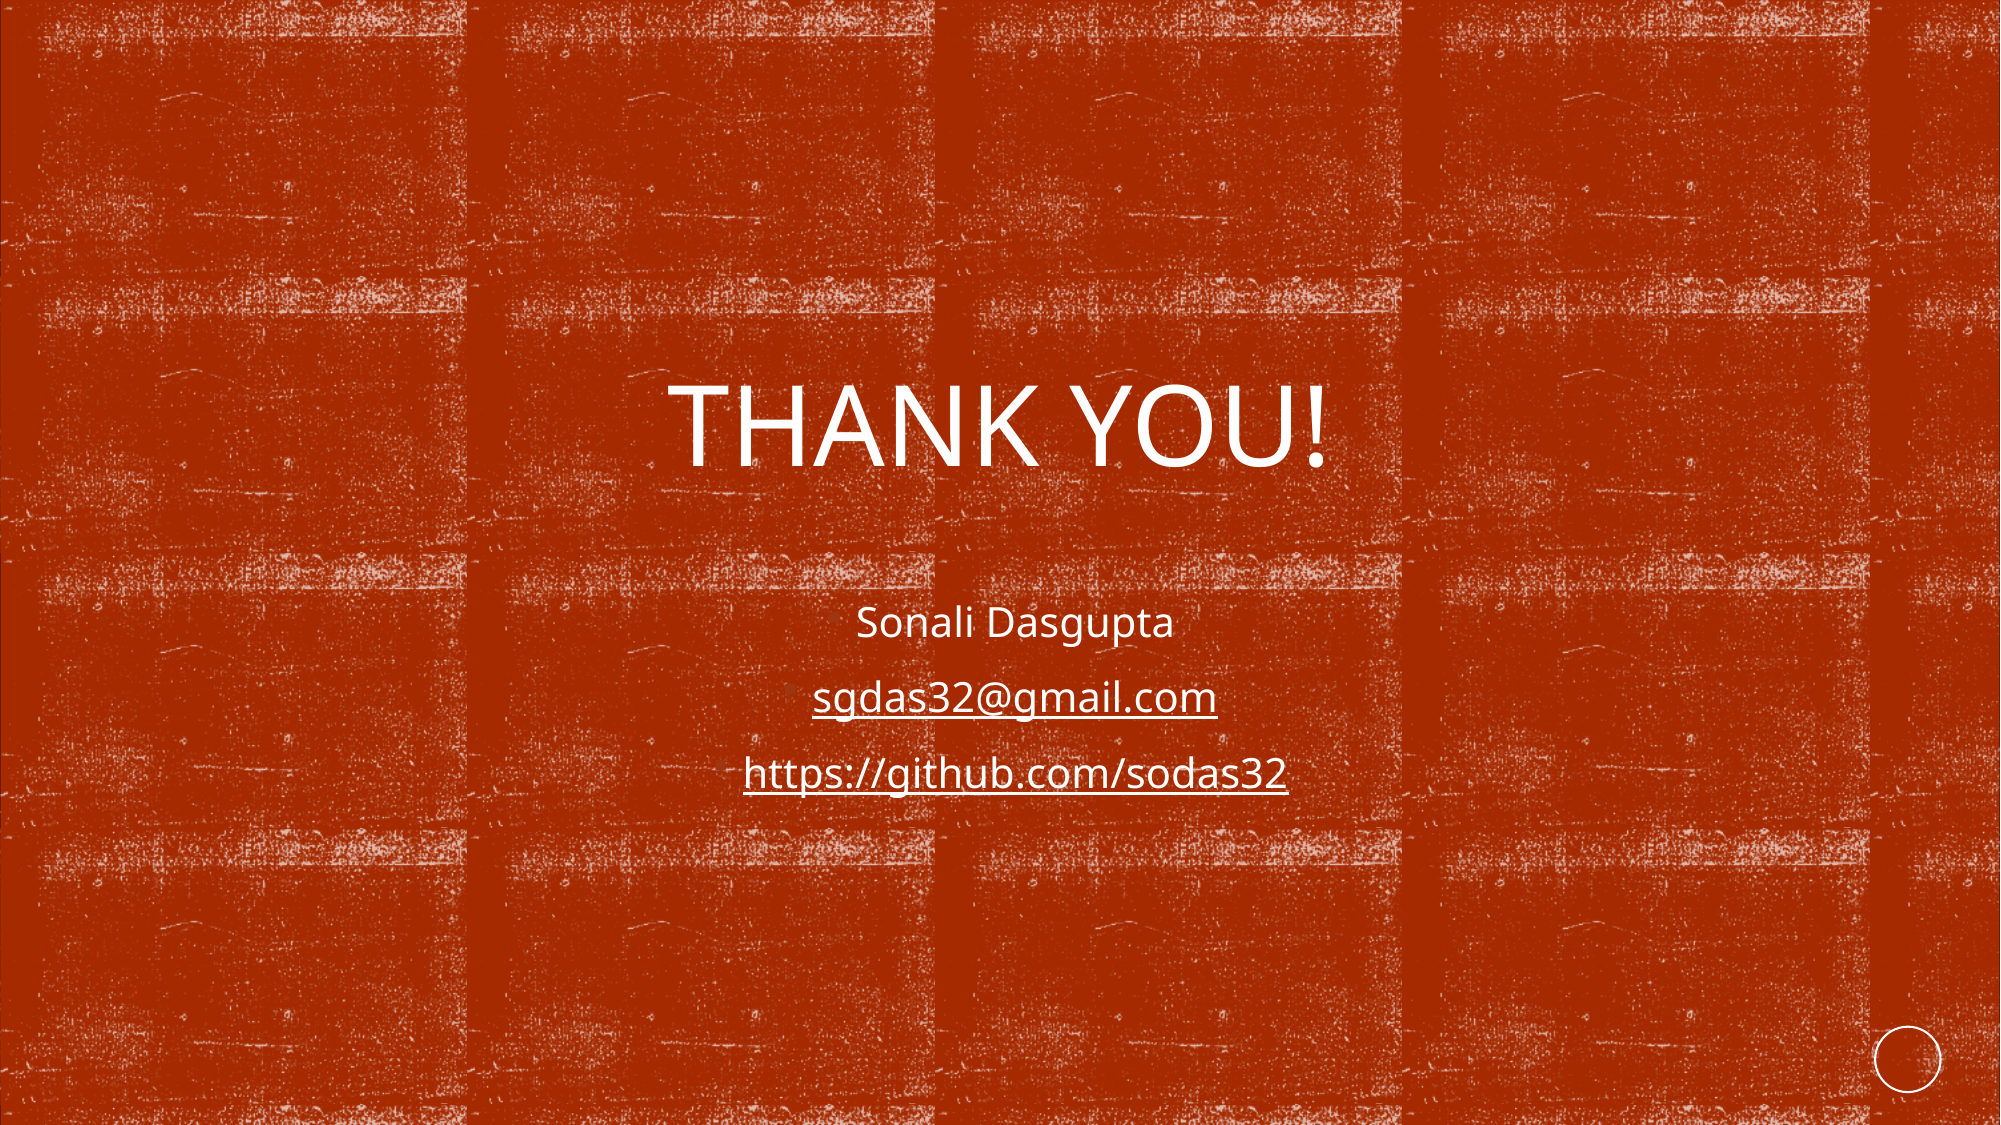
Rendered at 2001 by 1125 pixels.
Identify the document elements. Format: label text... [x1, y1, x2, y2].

text_box [0, 0, 2000, 1125]
title Thank you! [174, 298, 1825, 563]
list Sonali Dasgupta sgdas32@gmail.com https://github.com/sodas32 [175, 518, 1826, 1125]
text_box [1875, 1026, 1941, 1093]
text_box [1870, 1021, 1946, 1097]
